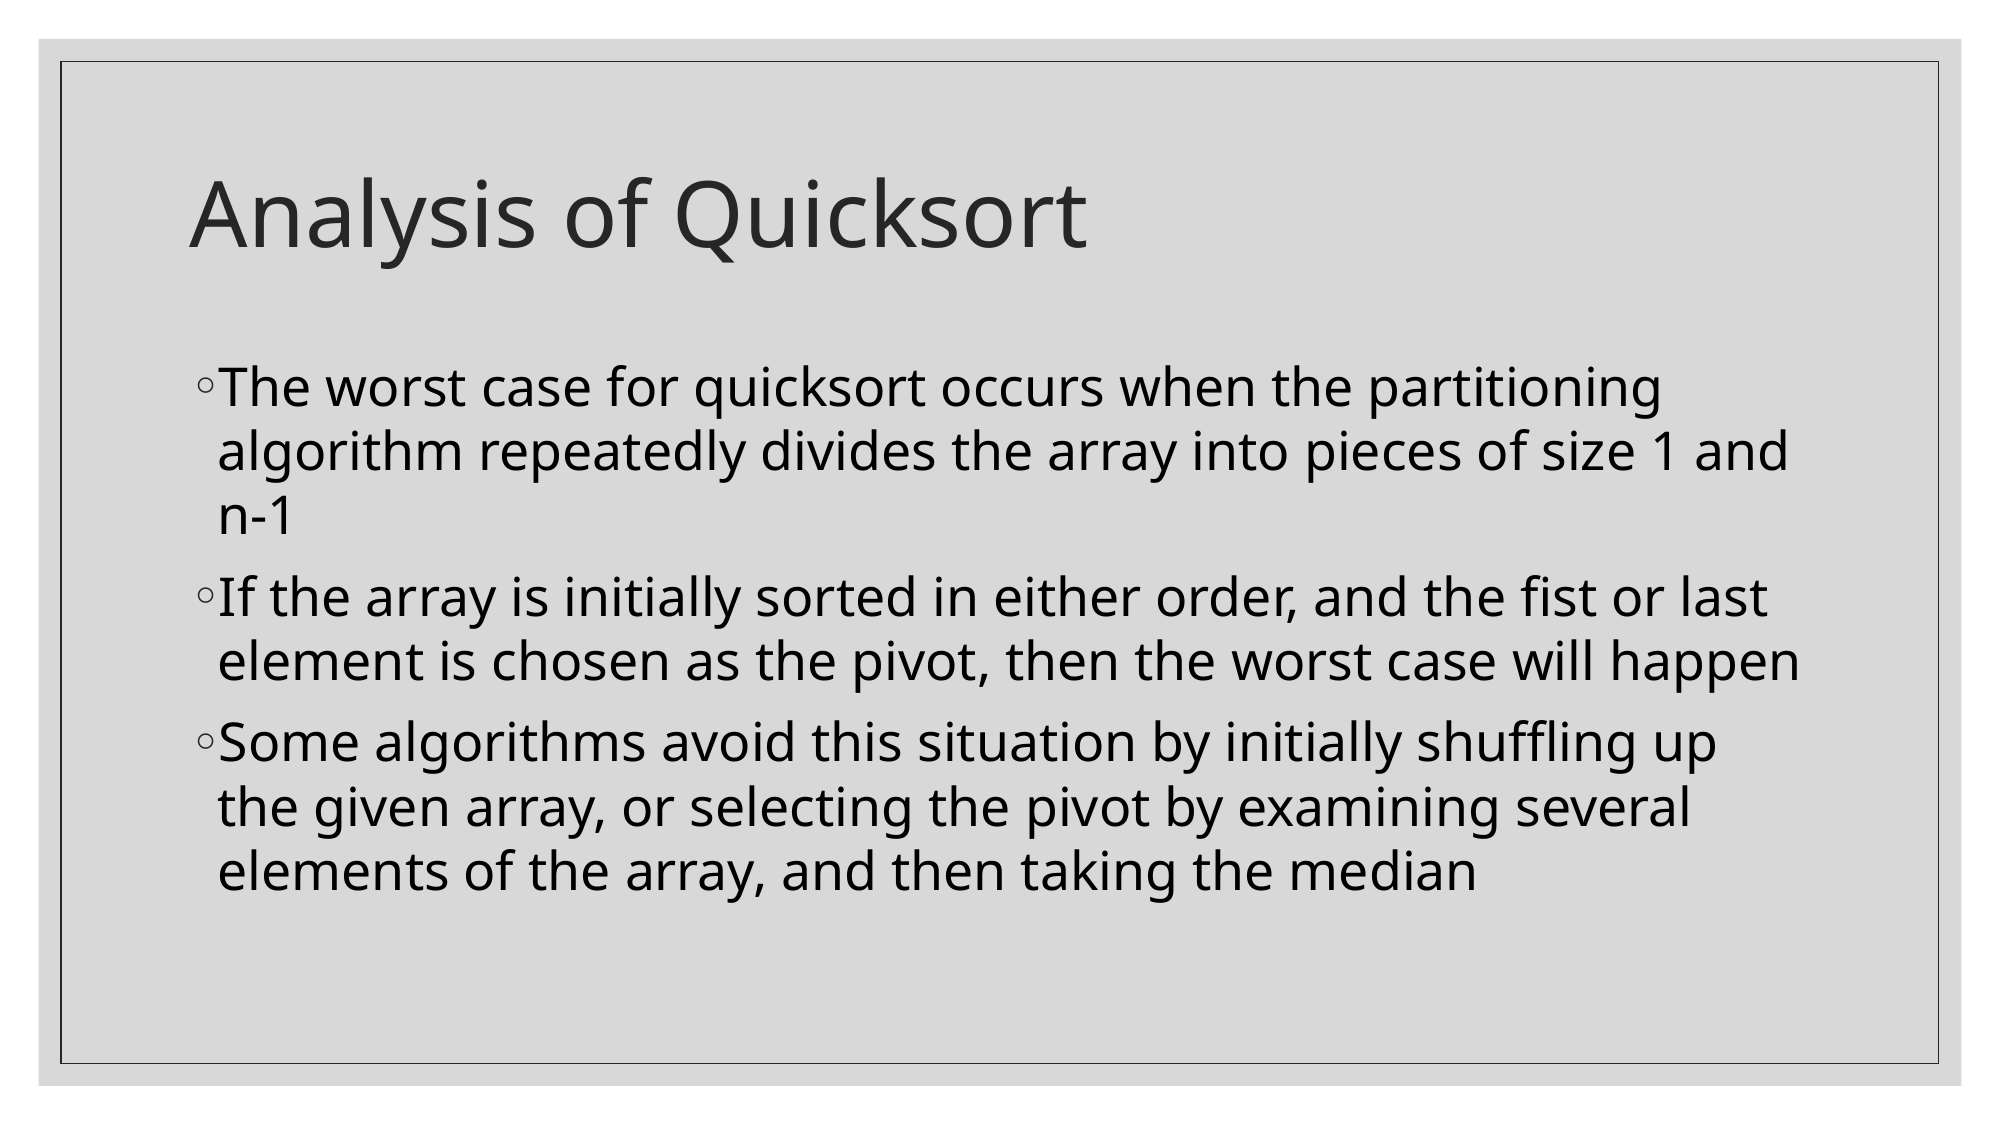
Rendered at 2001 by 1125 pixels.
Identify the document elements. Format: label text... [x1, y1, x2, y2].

list The worst case for quicksort occurs when the partitioning algorithm repeatedly divides the array into pieces of size 1 and n-1 If the array is initially sorted in either order, and the fist or last element is chosen as the pivot, then the worst case will happen Some algorithms avoid this situation by initially shuffling up the given array, or selecting the pivot by examining several elements of the array, and then taking the median [174, 345, 1825, 977]
title Analysis of Quicksort [174, 105, 1825, 331]
